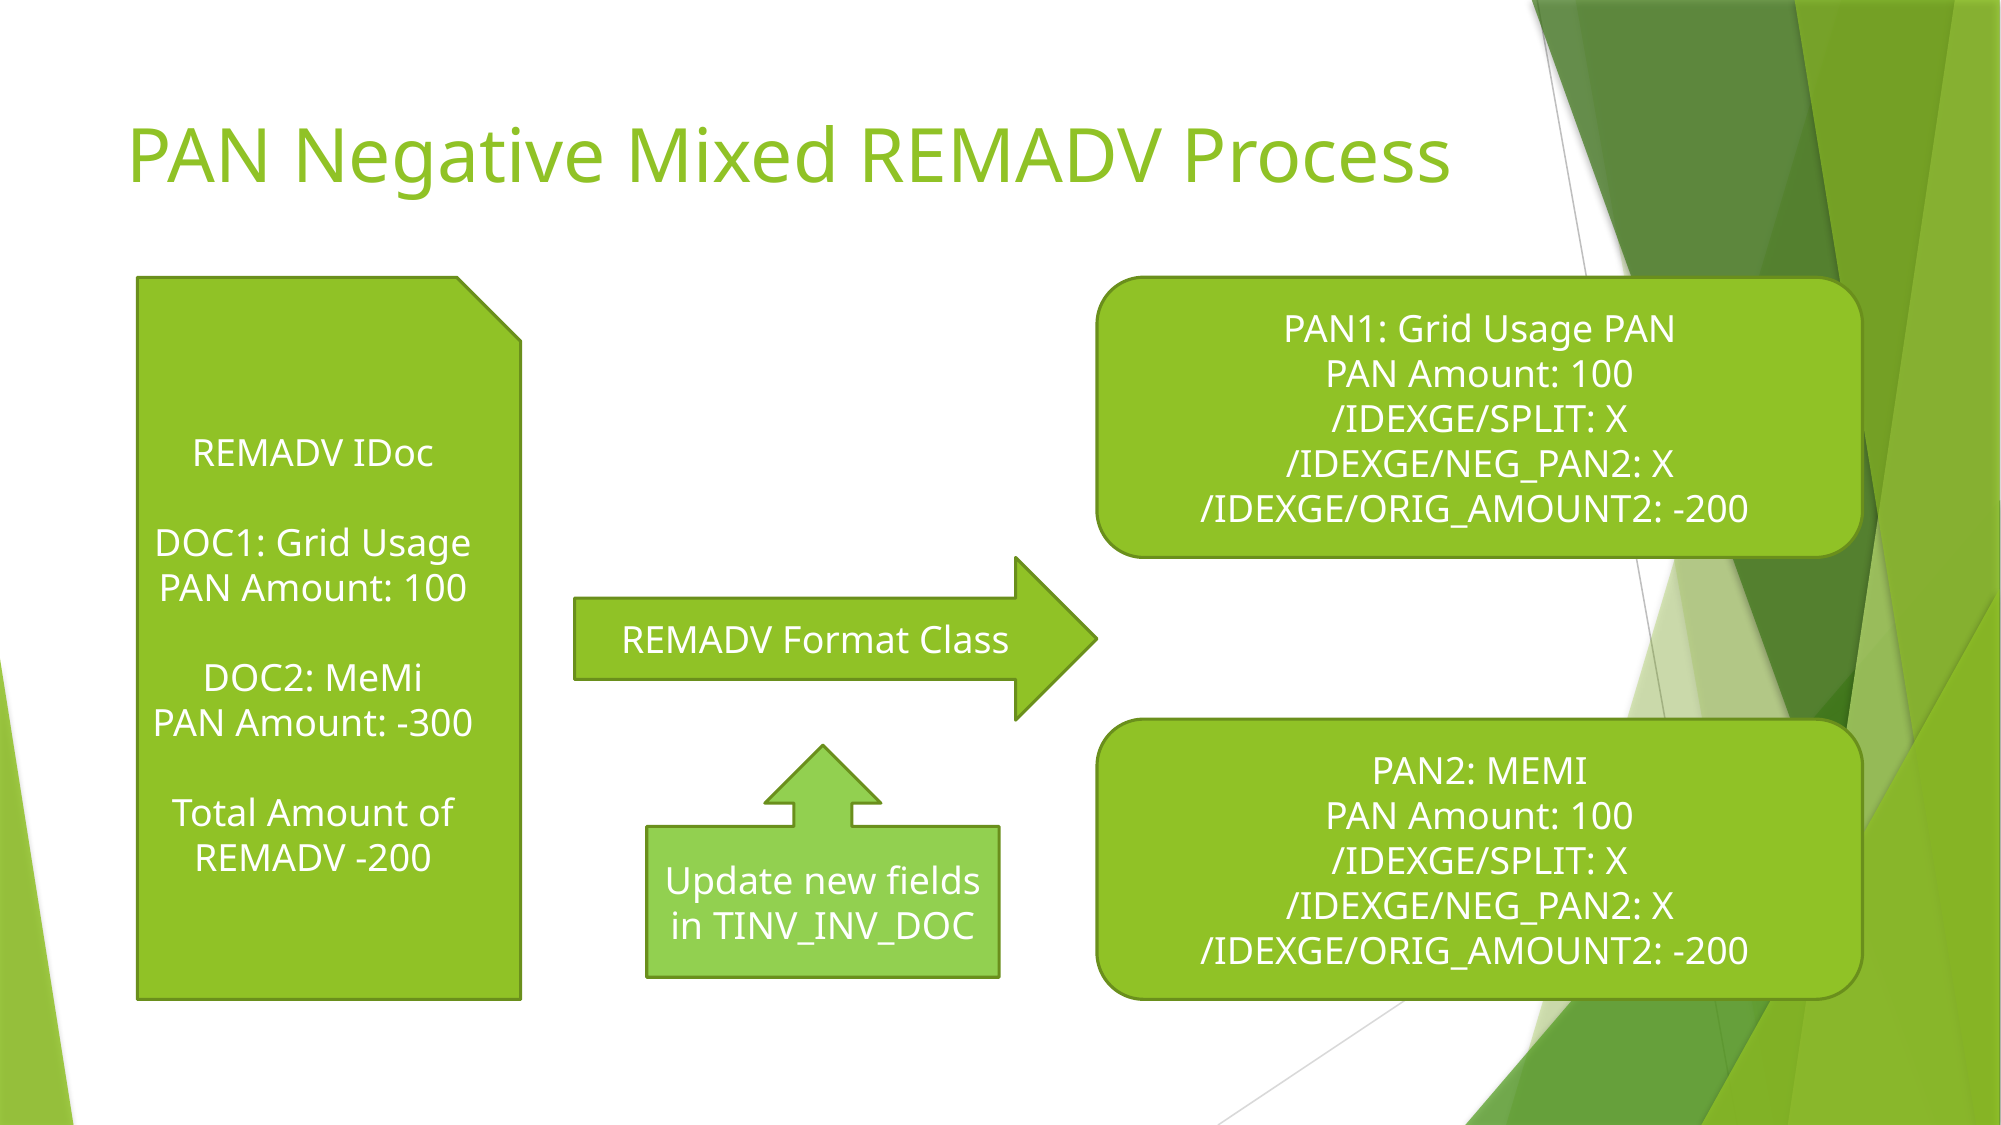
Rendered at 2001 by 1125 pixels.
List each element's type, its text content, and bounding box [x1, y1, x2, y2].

text_box PAN1: Grid Usage PAN PAN Amount: 100 /IDEXGE/SPLIT: X /IDEXGE/NEG_PAN2: X /IDEXGE/ORIG_AMOUNT2: -200 [1095, 275, 1865, 559]
text_box REMADV IDoc DOC1: Grid Usage PAN Amount: 100 DOC2: MeMi PAN Amount: -300 Total Amount of REMADV -200 [135, 275, 523, 1001]
title PAN Negative Mixed REMADV Process [111, 99, 1522, 317]
text_box REMADV Format Class [573, 556, 1099, 722]
text_box Update new fields in TINV_INV_DOC [645, 743, 1001, 979]
text_box PAN2: MEMI PAN Amount: 100 /IDEXGE/SPLIT: X /IDEXGE/NEG_PAN2: X /IDEXGE/ORIG_AMOUNT2: -200 [1095, 717, 1865, 1001]
